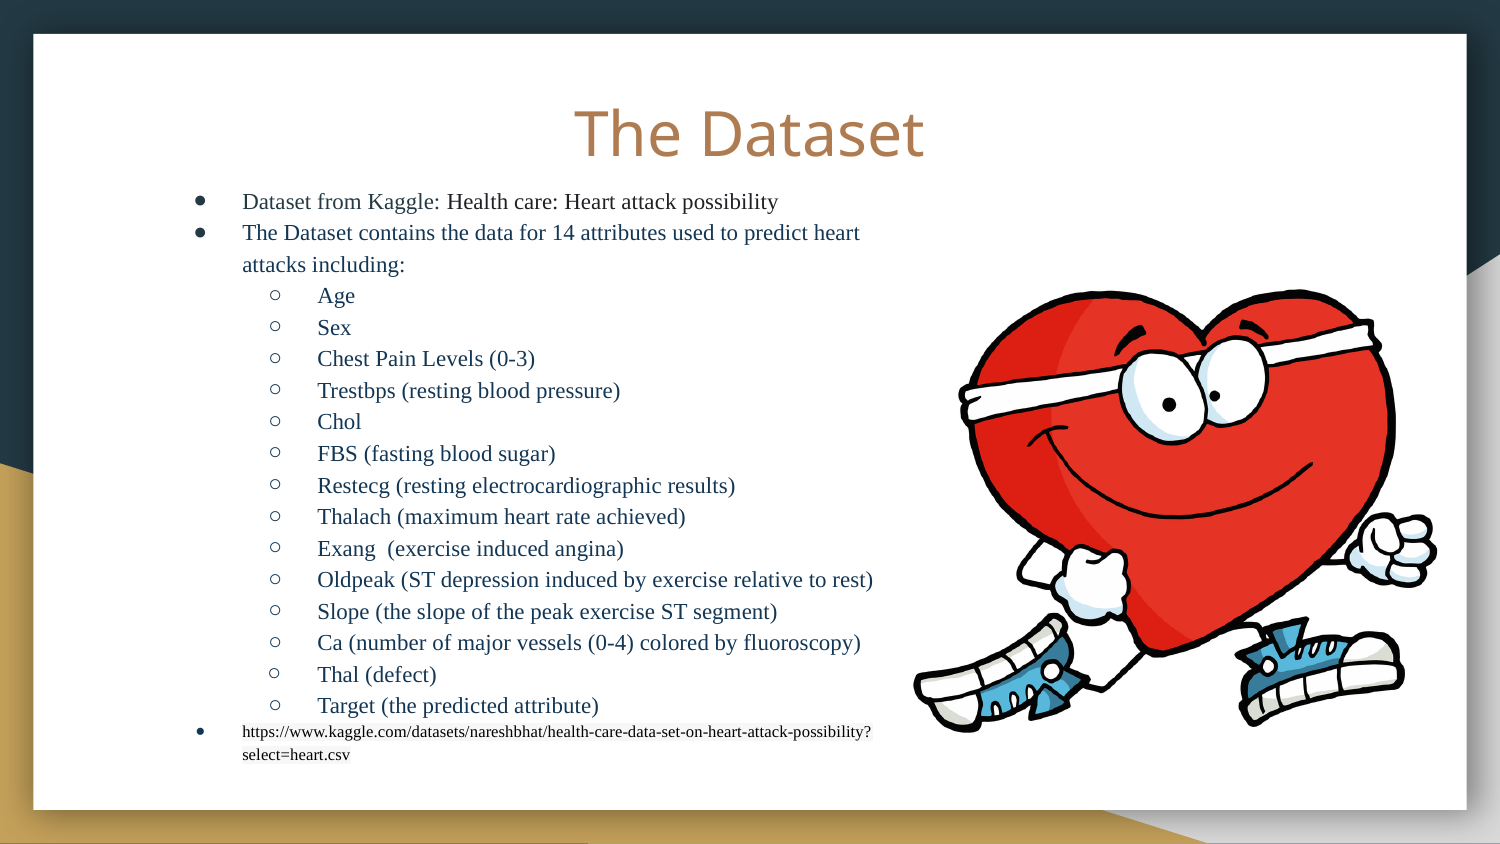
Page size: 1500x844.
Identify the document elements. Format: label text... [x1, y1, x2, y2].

picture [898, 270, 1451, 751]
list Dataset from Kaggle: Health care: Heart attack possibility The Dataset contains the data for 14 attributes used to predict heart attacks including: Age Sex Chest Pain Levels (0-3) Trestbps (resting blood pressure) Chol FBS (fasting blood sugar) Restecg (resting electrocardiographic results) Thalach (maximum heart rate achieved) Exang (exercise induced angina) Oldpeak (ST depression induced by exercise relative to rest) Slope (the slope of the peak exercise ST segment) Ca (number of major vessels (0-4) colored by fluoroscopy) Thal (defect) Target (the predicted attribute) https://www.kaggle.com/datasets/nareshbhat/health-care-data-set-on-heart-attack-possibility?select=heart.csv [152, 167, 917, 793]
title The Dataset [134, 75, 1366, 232]
